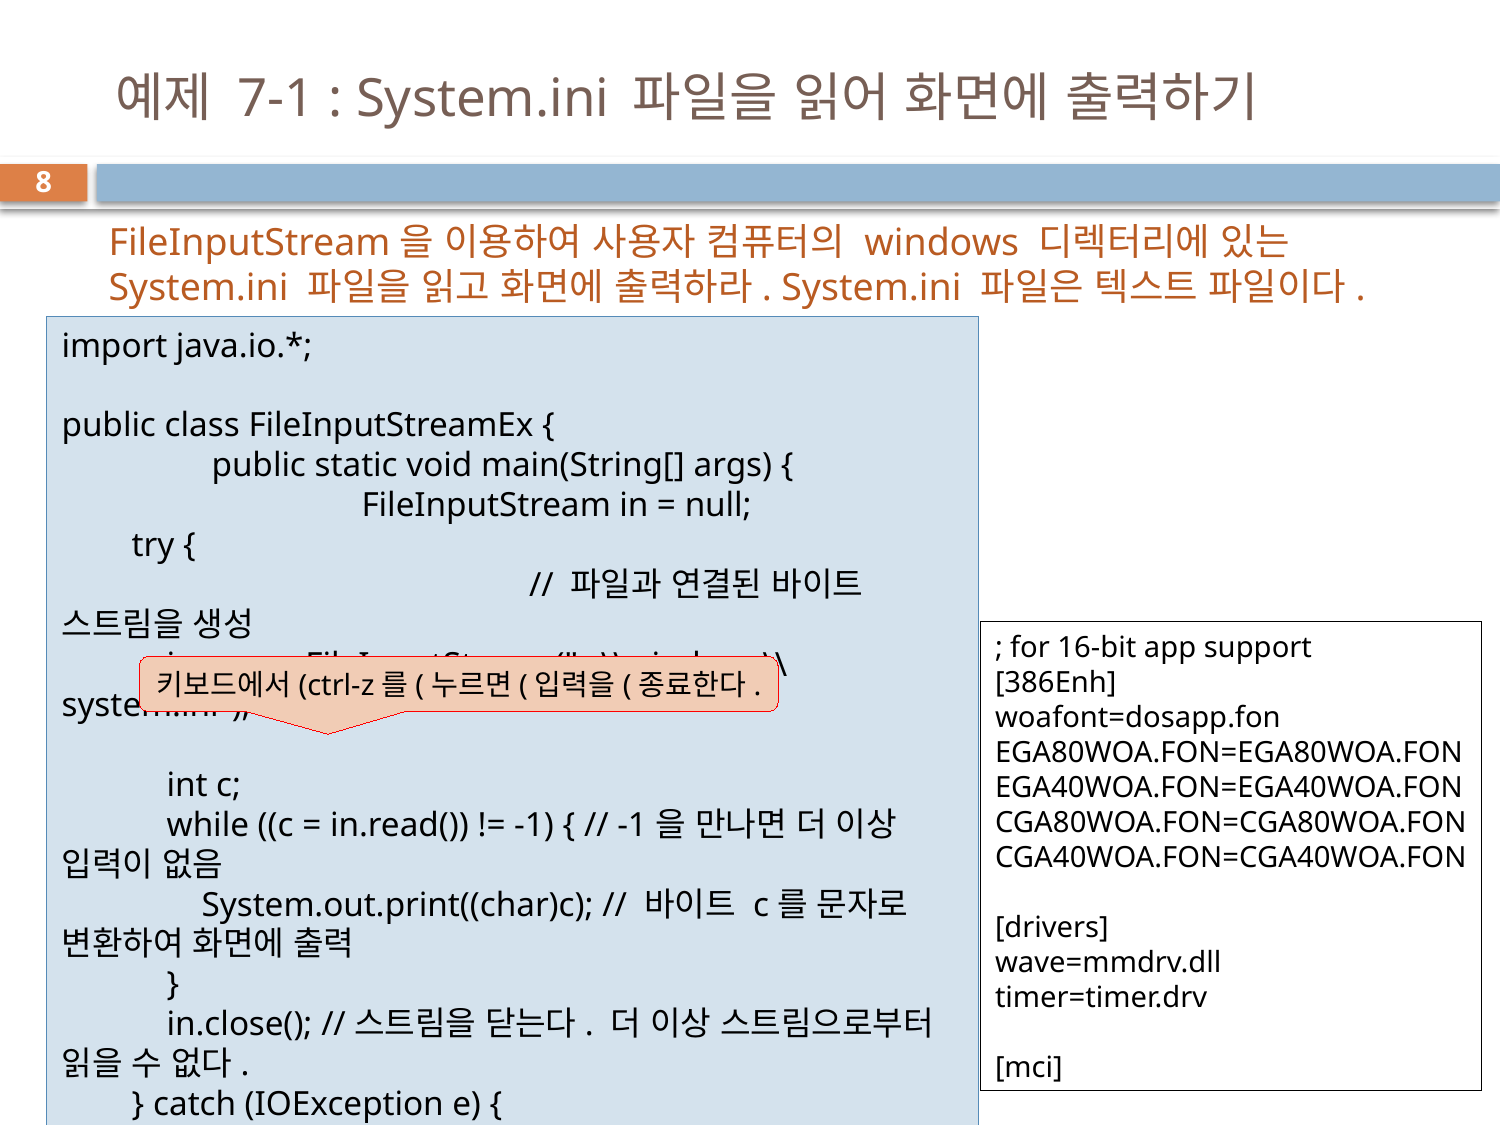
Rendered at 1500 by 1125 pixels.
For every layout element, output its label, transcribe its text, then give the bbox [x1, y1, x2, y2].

slide_number 8 [0, 162, 88, 203]
text_box ; for 16-bit app support [386Enh] woafont=dosapp.fon EGA80WOA.FON=EGA80WOA.FON EGA40WOA.FON=EGA40WOA.FON CGA80WOA.FON=CGA80WOA.FON CGA40WOA.FON=CGA40WOA.FON [drivers] wave=mmdrv.dll timer=timer.drv [mci] [980, 621, 1482, 1091]
text_box 키보드에서(ctrl-z를(누르면(입력을(종료한다. [139, 656, 779, 735]
text_box import java.io.*; public class FileInputStreamEx { public static void main(String[] args) { FileInputStream in = null; try { // 파일과 연결된 바이트 스트림을 생성 in = new FileInputStream("c:\\windows\\system.ini"); int c; while ((c = in.read()) != -1) { // -1을 만나면 더 이상 입력이 없음 System.out.print((char)c); // 바이트 c를 문자로 변환하여 화면에 출력 } in.close(); //스트림을 닫는다. 더 이상 스트림으로부터 읽을 수 없다. } catch (IOException e) { System.out.println("입출력 오류"); } } } [46, 316, 979, 1125]
text_box FileInputStream을 이용하여 사용자 컴퓨터의 windows 디렉터리에 있는 System.ini 파일을 읽고 화면에 출력하라. System.ini 파일은 텍스트 파일이다. [93, 210, 1407, 316]
title 예제 7-1 : System.ini 파일을 읽어 화면에 출력하기 [100, 37, 1438, 153]
